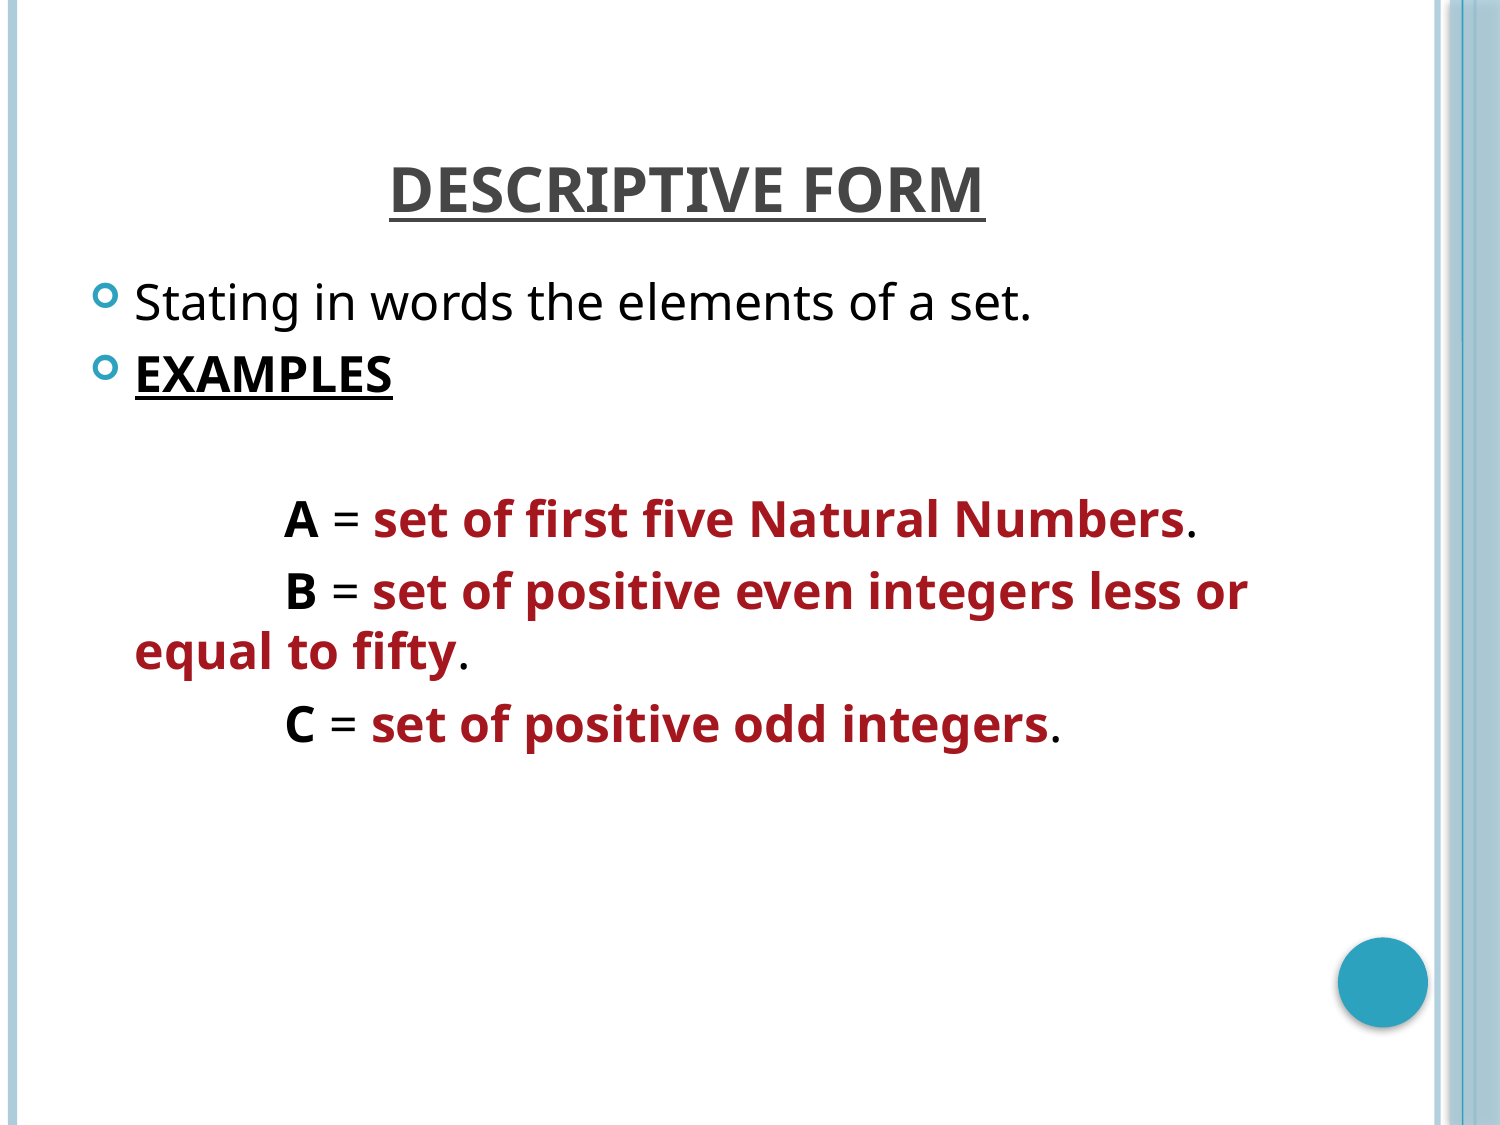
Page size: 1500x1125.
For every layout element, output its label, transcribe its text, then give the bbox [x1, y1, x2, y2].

list Stating in words the elements of a set. EXAMPLES A = set of first five Natural Numbers. B = set of positive even integers less or equal to fifty. C = set of positive odd integers. [75, 262, 1300, 1062]
title DESCRIPTIVE FORM [75, 45, 1300, 233]
